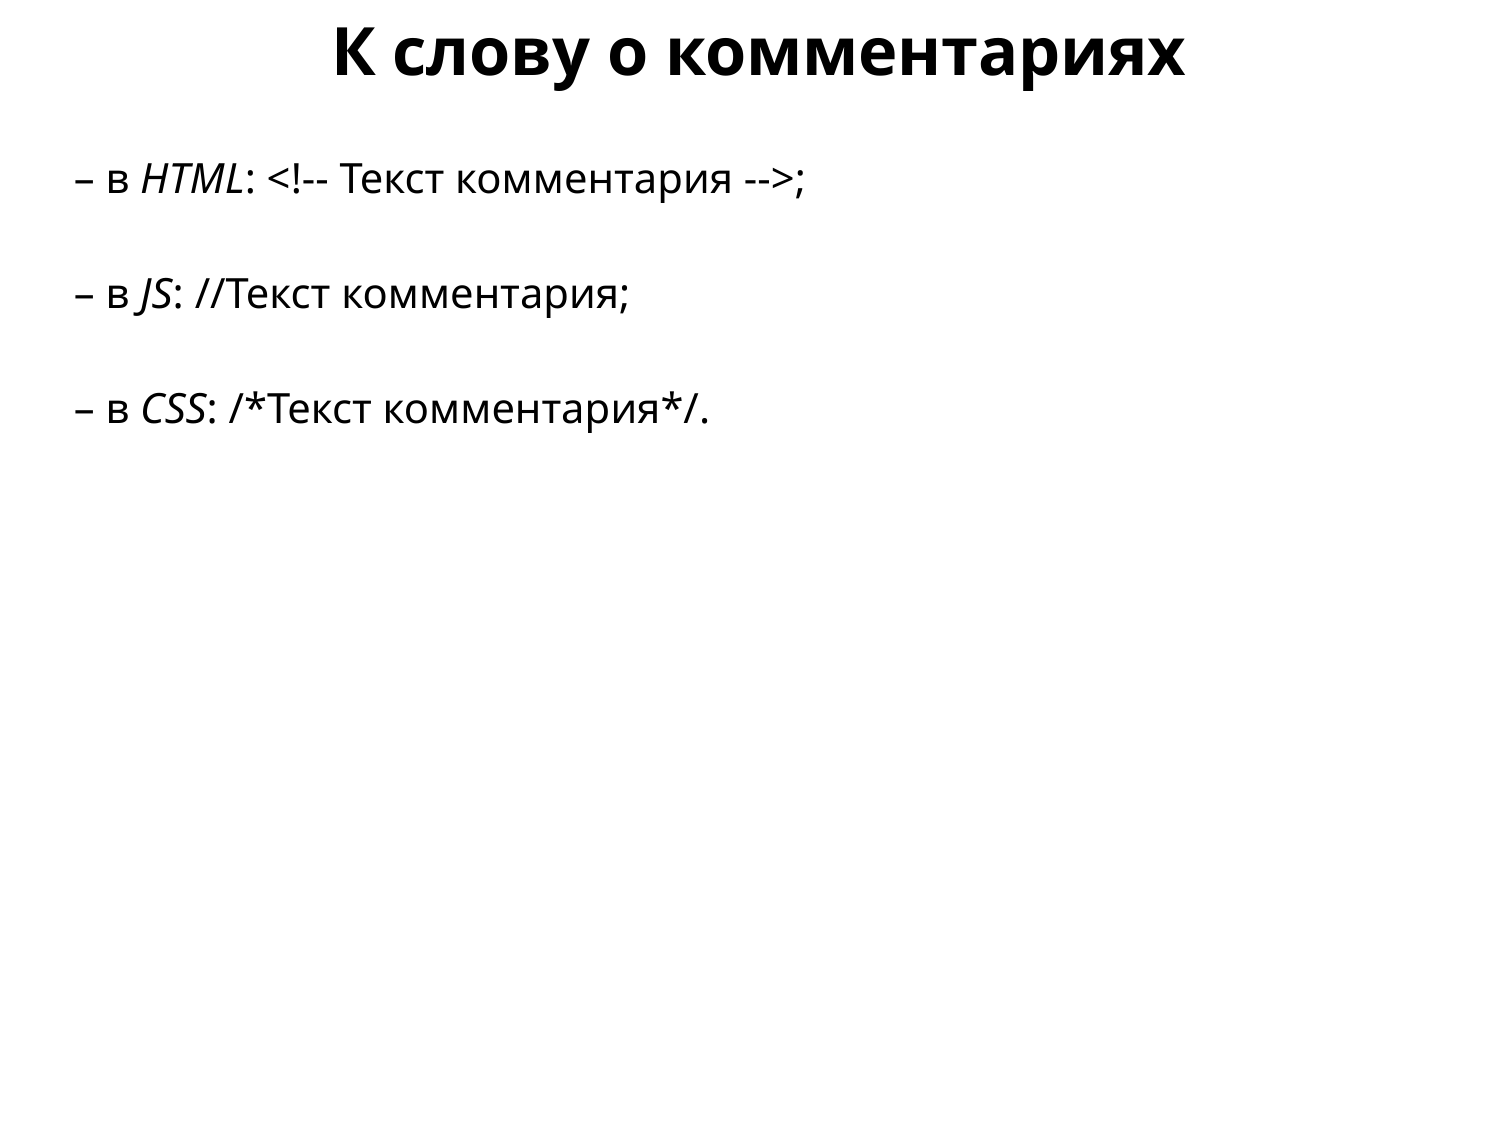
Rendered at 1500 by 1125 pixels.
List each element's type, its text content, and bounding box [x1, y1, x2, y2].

text_box К слову о комментариях [0, 1, 1500, 96]
text_box – в HTML: <!-- Текст комментария -->; – в JS: //Текст комментария; – в CSS: /*Текст комментария*/. [29, 137, 1258, 440]
